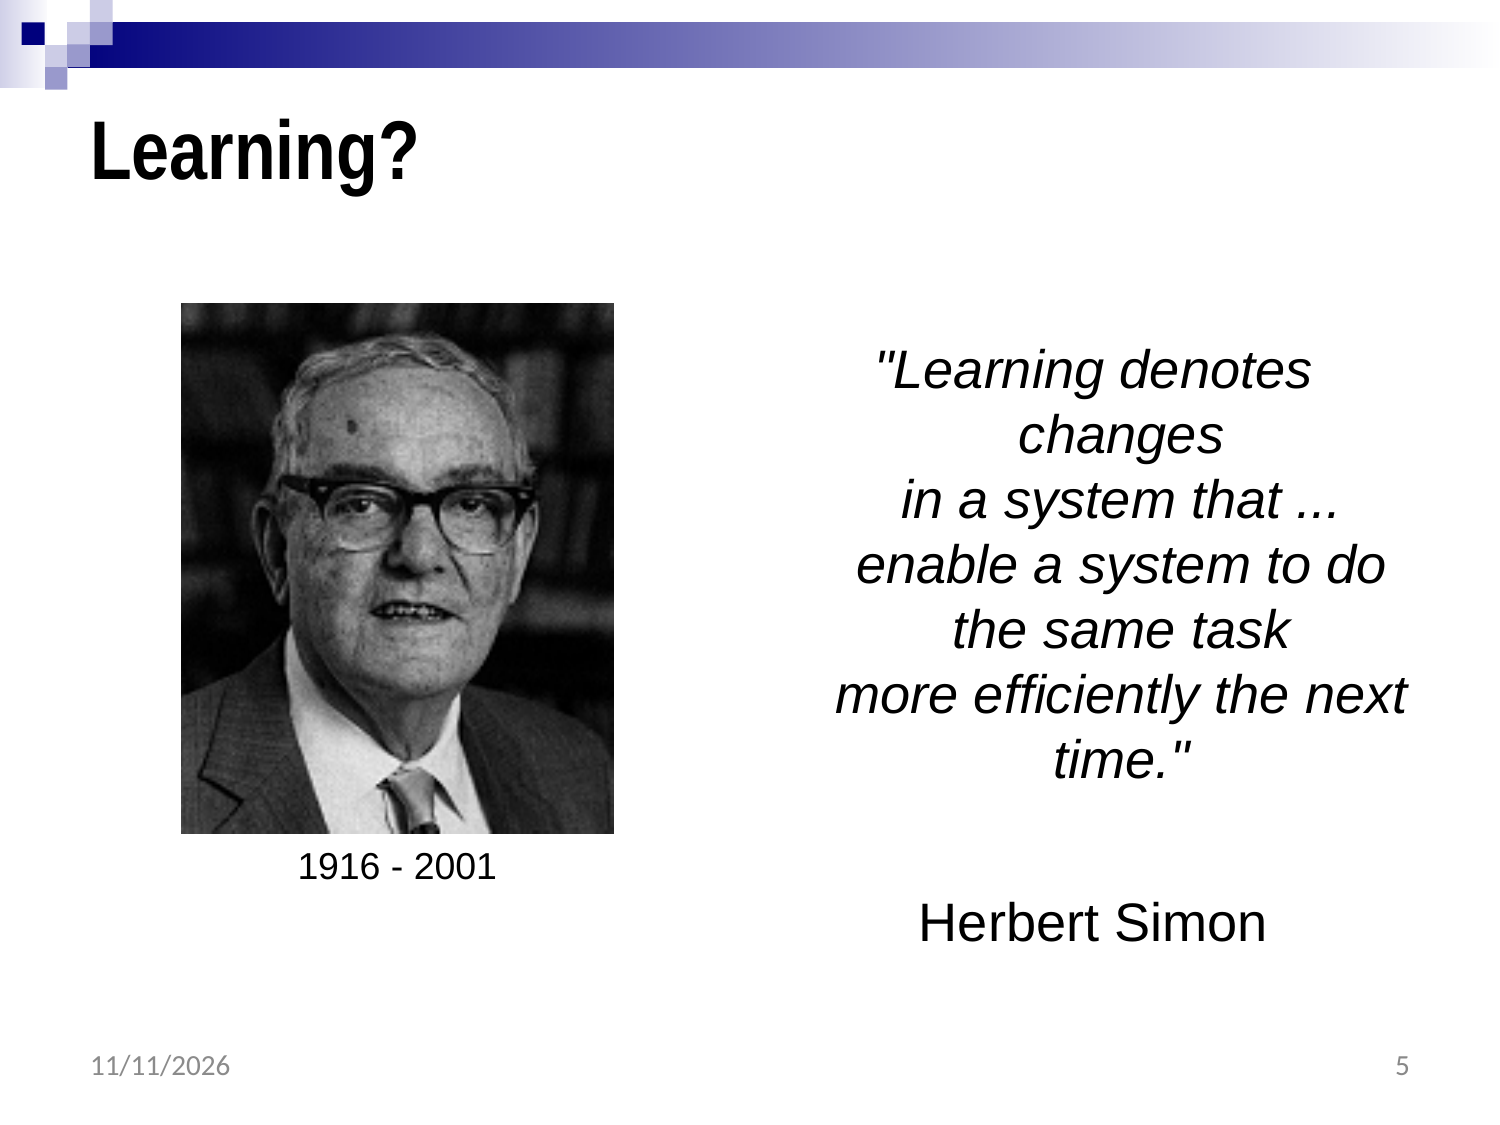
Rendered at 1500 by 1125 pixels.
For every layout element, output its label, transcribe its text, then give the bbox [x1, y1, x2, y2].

list "Learning denotes changes in a system that ... enable a system to do the same task more efficiently the next time." Herbert Simon [762, 249, 1425, 1013]
title Learning? [75, 67, 1425, 225]
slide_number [75, 1037, 425, 1091]
text_box 1916 - 2001 [282, 842, 512, 895]
slide_number 5 [1074, 1037, 1425, 1091]
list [180, 302, 615, 835]
